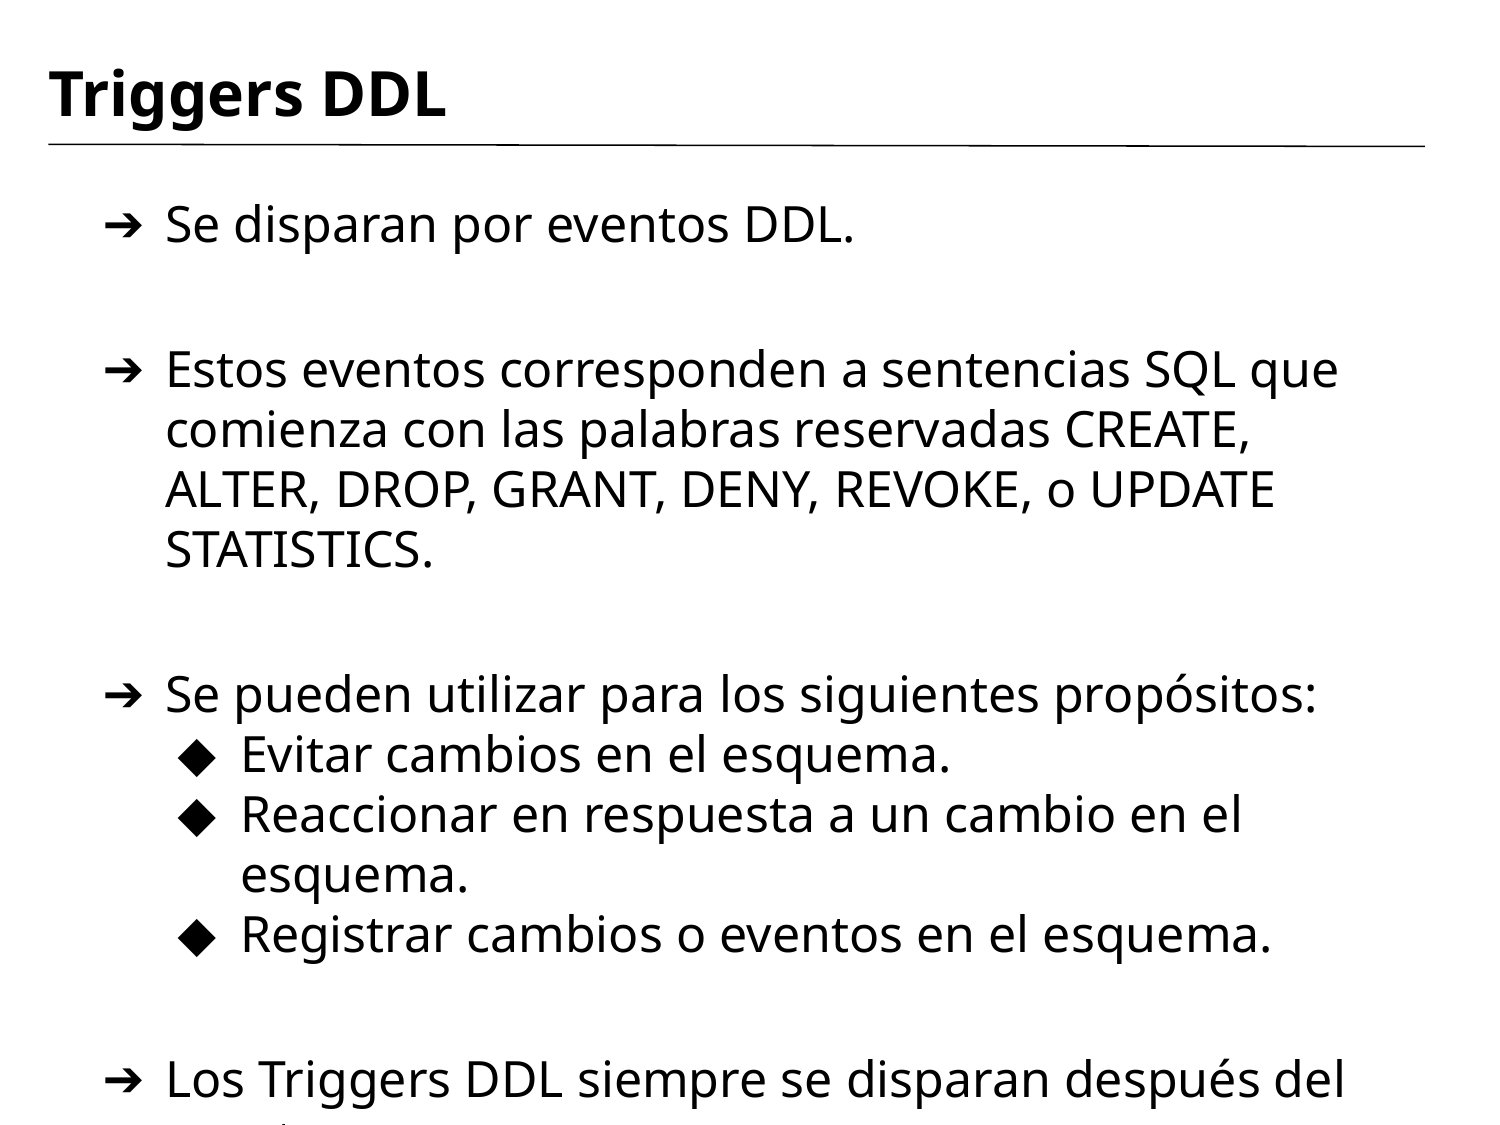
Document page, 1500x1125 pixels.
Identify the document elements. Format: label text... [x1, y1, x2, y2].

list Se disparan por eventos DDL. Estos eventos corresponden a sentencias SQL que comienza con las palabras reservadas CREATE, ALTER, DROP, GRANT, DENY, REVOKE, o UPDATE STATISTICS. Se pueden utilizar para los siguientes propósitos: Evitar cambios en el esquema. Reaccionar en respuesta a un cambio en el esquema. Registrar cambios o eventos en el esquema. Los Triggers DDL siempre se disparan después del evento. [75, 177, 1425, 1087]
title Triggers DDL [33, 32, 1384, 145]
